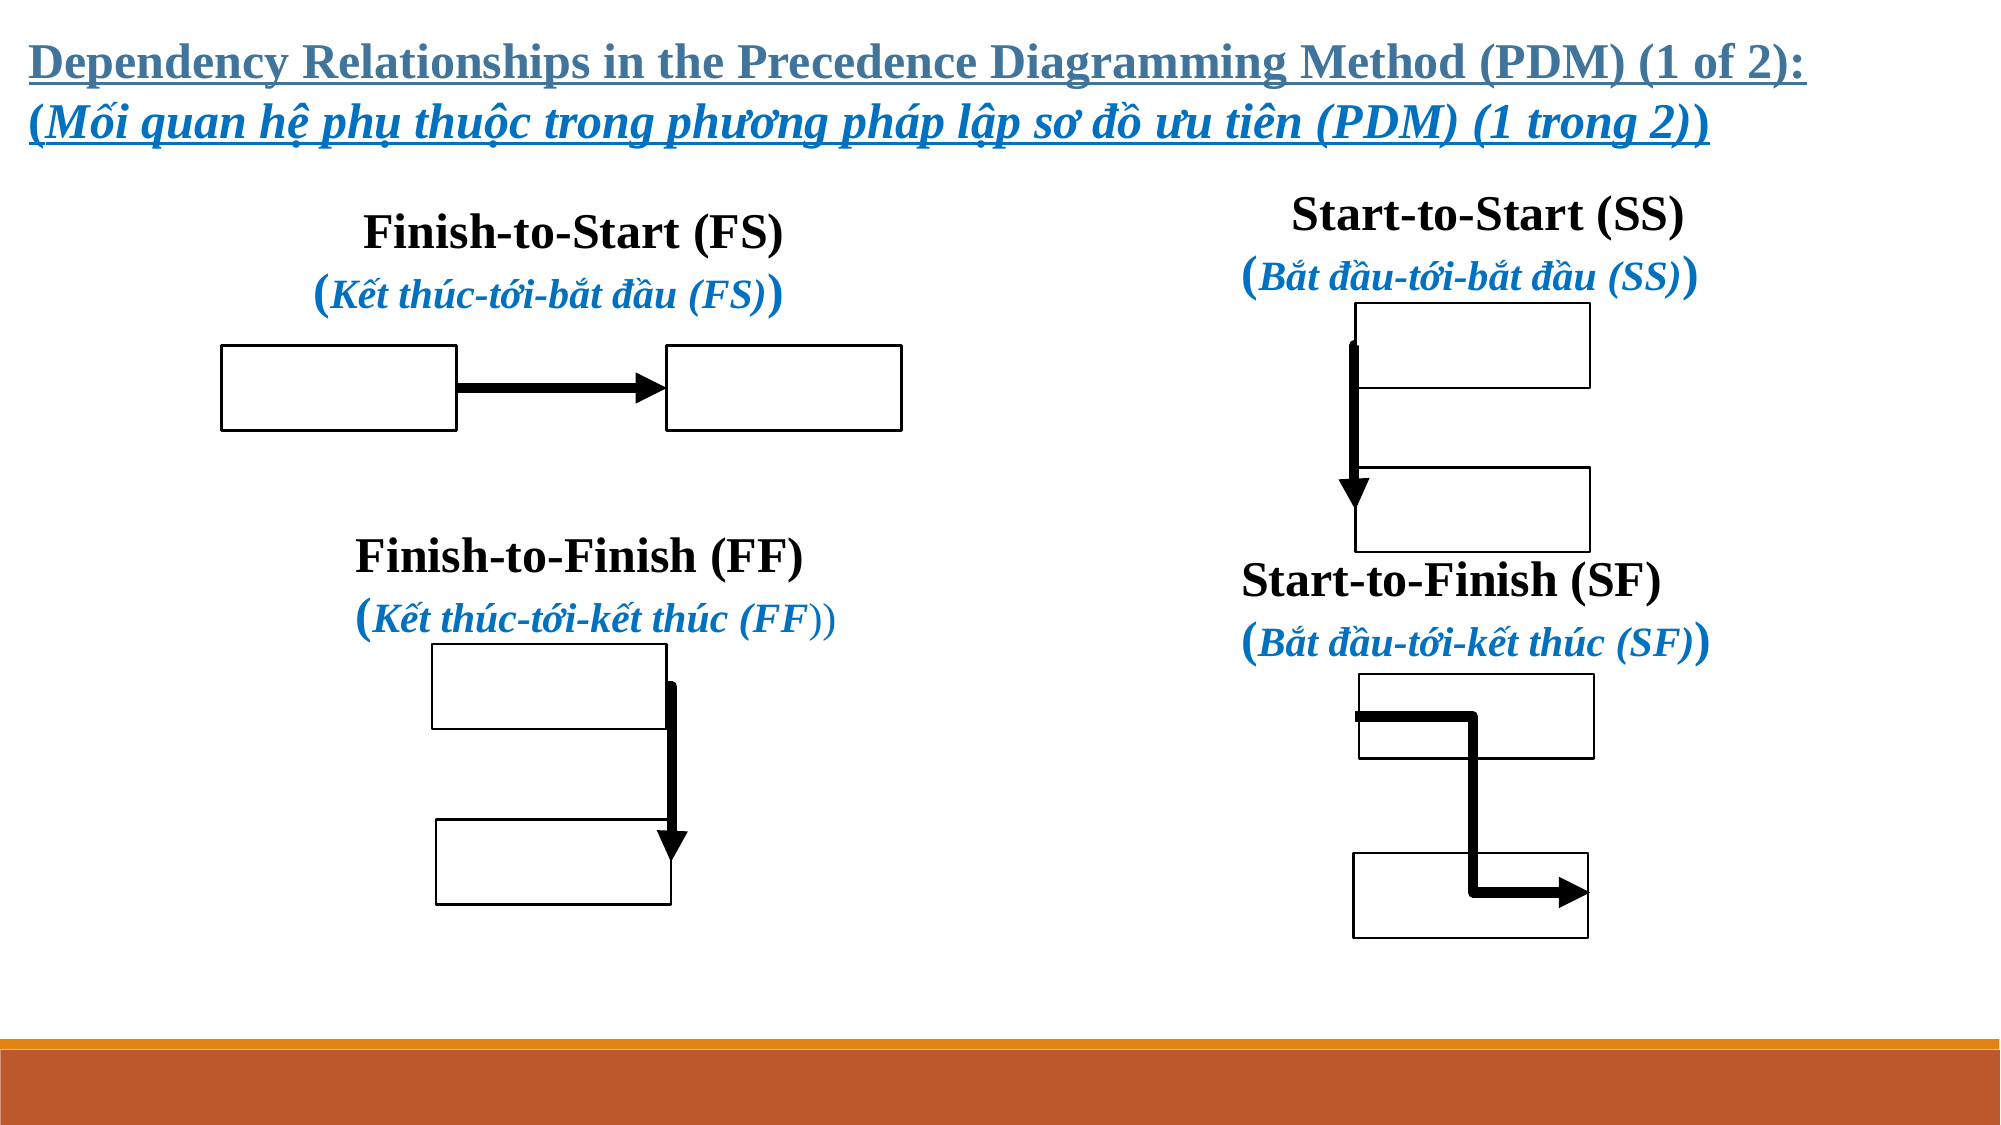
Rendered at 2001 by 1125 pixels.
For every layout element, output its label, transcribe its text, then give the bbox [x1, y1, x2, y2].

text_box [1354, 466, 1591, 538]
text_box [1352, 895, 1589, 939]
text_box Finish-to-Finish (FF) (Kết thúc-tới-kết thúc (FF)) [340, 515, 852, 650]
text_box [666, 686, 672, 863]
text_box [220, 344, 458, 432]
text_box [1354, 345, 1358, 511]
text_box [431, 650, 668, 730]
text_box [1354, 308, 1591, 389]
text_box Start-to-Start (SS) (Bắt đầu-tới-bắt đầu (SS)) [1227, 217, 1715, 308]
text_box [435, 818, 672, 906]
text_box Finish-to-Start (FS) (Kết thúc-tới-bắt đầu (FS)) [298, 217, 800, 326]
text_box Dependency Relationships in the Precedence Diagramming Method (PDM) (1 of 2): (Mối quan hệ phụ thuộc trong phương pháp lập sơ đồ ưu tiên (PDM) (1 trong 2)) [14, 21, 1827, 217]
text_box [1358, 674, 1595, 713]
text_box [665, 344, 903, 432]
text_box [1354, 715, 1591, 893]
text_box Start-to-Finish (SF) (Bắt đầu-tới-kết thúc (SF)) [1226, 538, 1727, 674]
